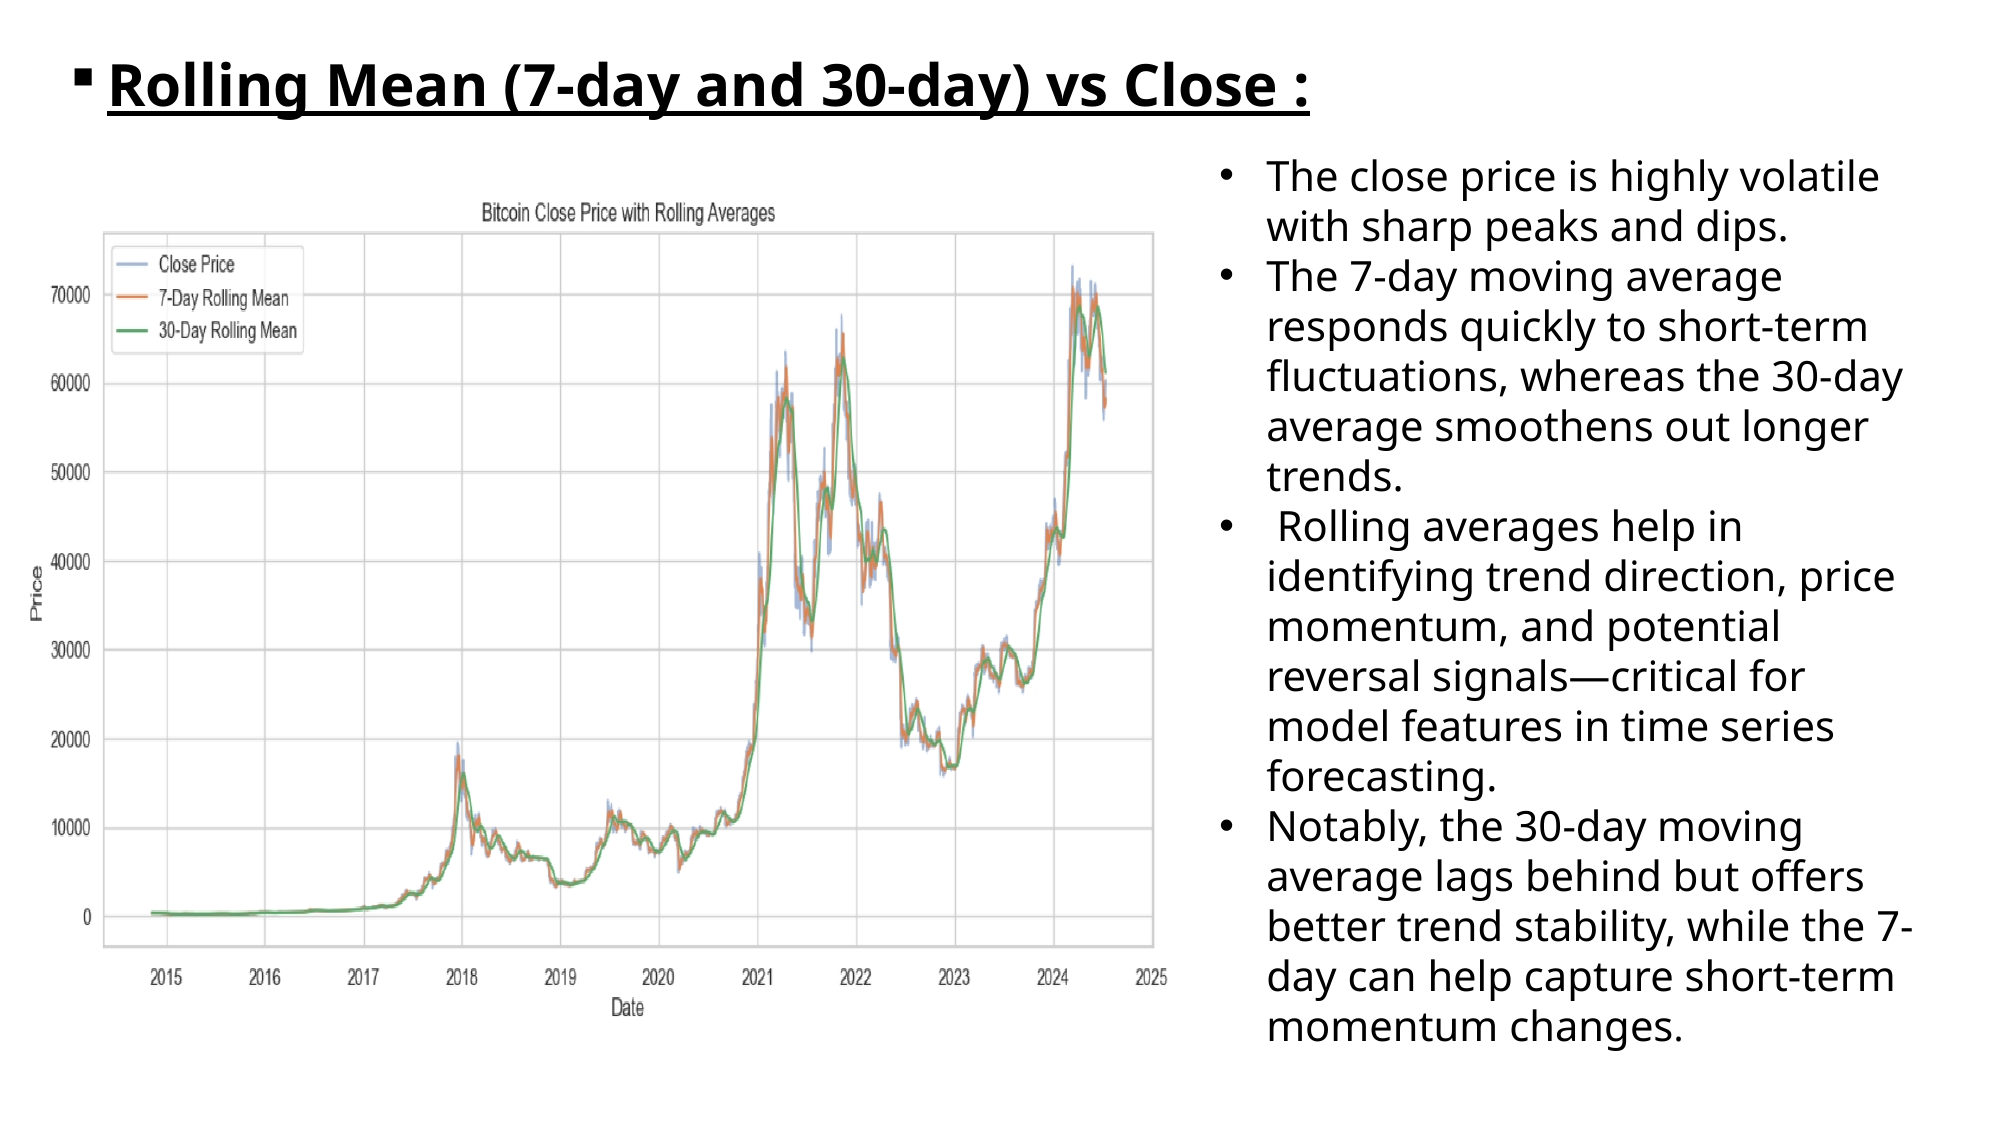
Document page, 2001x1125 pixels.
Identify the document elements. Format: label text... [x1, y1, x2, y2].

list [21, 189, 1176, 1026]
list Rolling Mean (7-day and 30-day) vs Close : [54, 48, 1912, 169]
text_box The close price is highly volatile with sharp peaks and dips. The 7-day moving average responds quickly to short-term fluctuations, whereas the 30-day average smoothens out longer trends. Rolling averages help in identifying trend direction, price momentum, and potential reversal signals—critical for model features in time series forecasting. Notably, the 30-day moving average lags behind but offers better trend stability, while the 7-day can help capture short-term momentum changes. [1204, 142, 1946, 1058]
